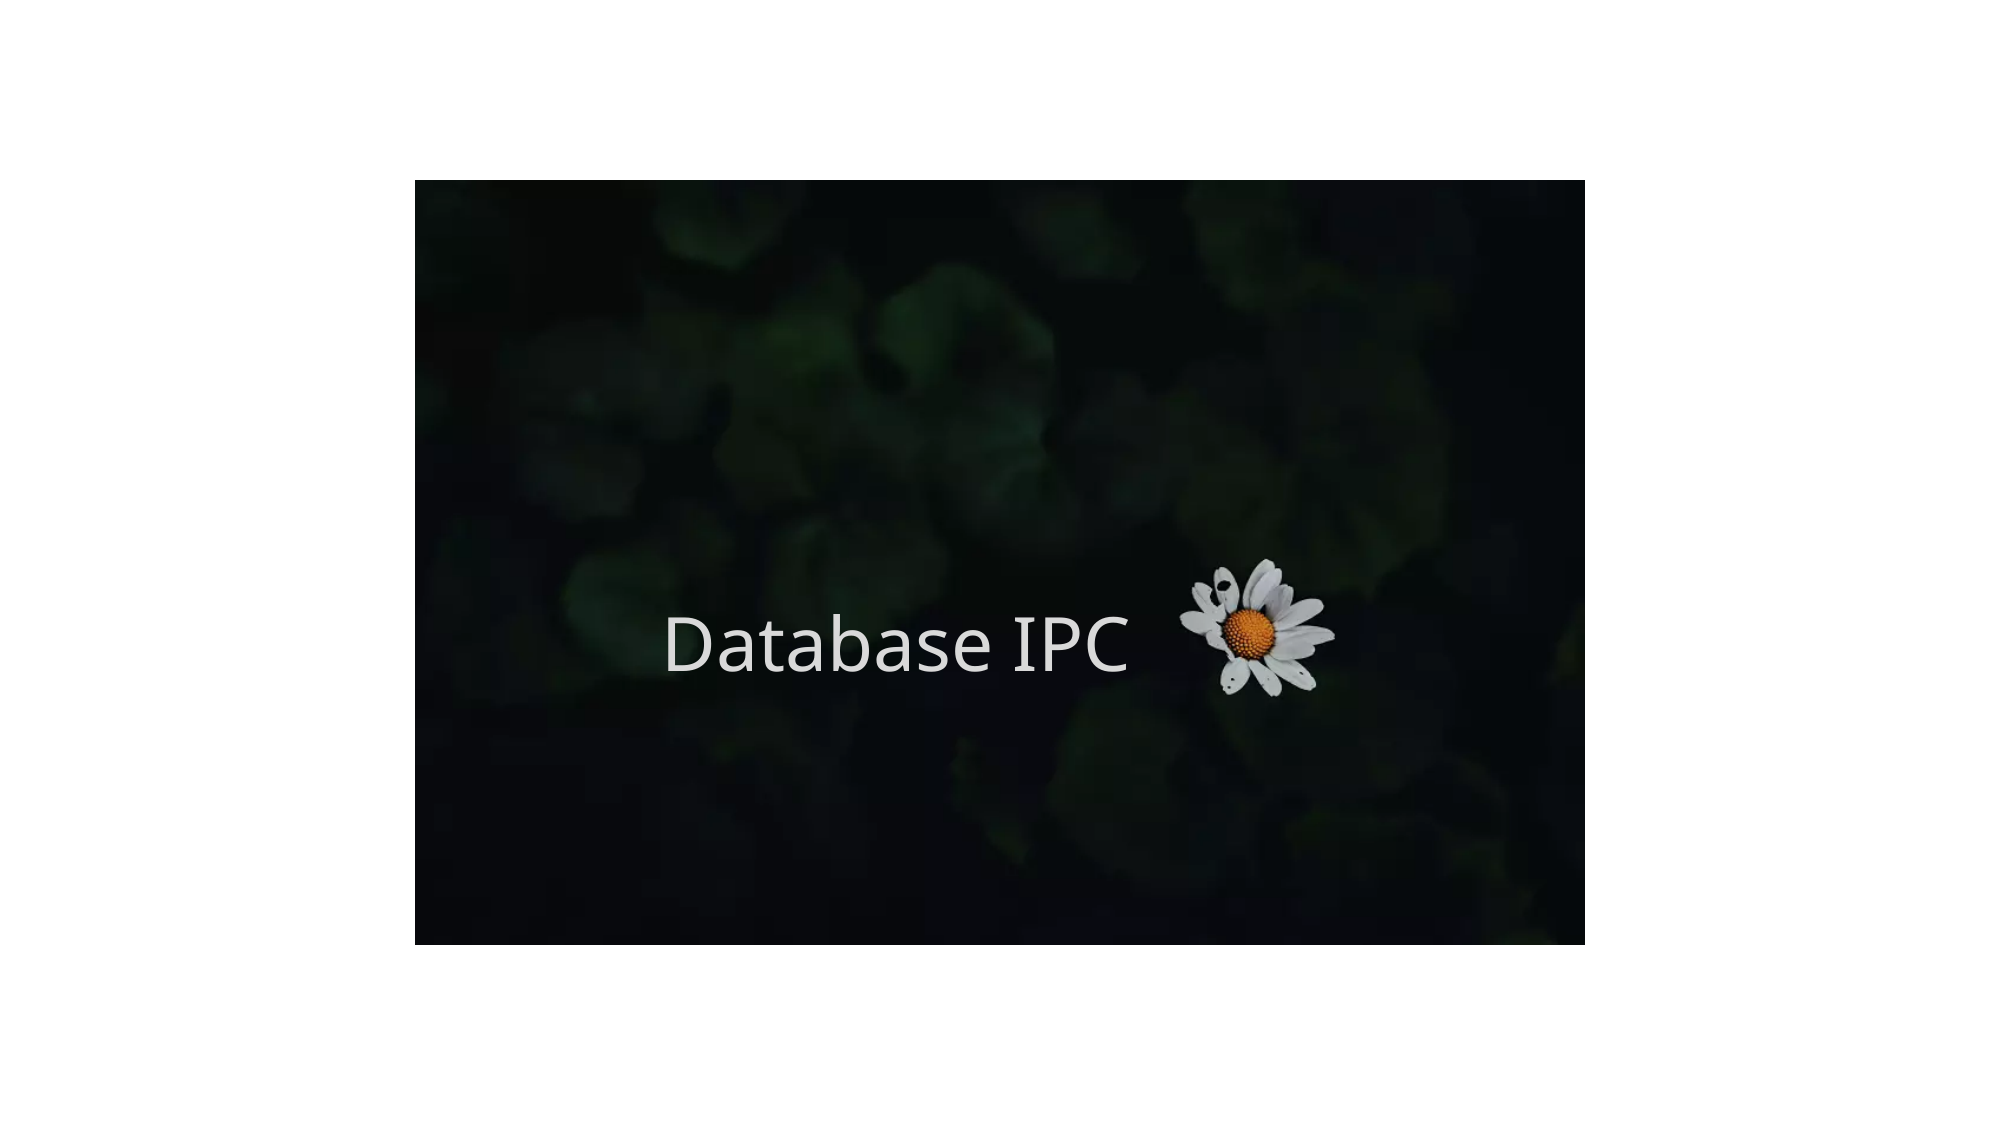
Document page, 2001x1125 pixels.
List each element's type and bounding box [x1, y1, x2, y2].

picture [415, 180, 1585, 945]
